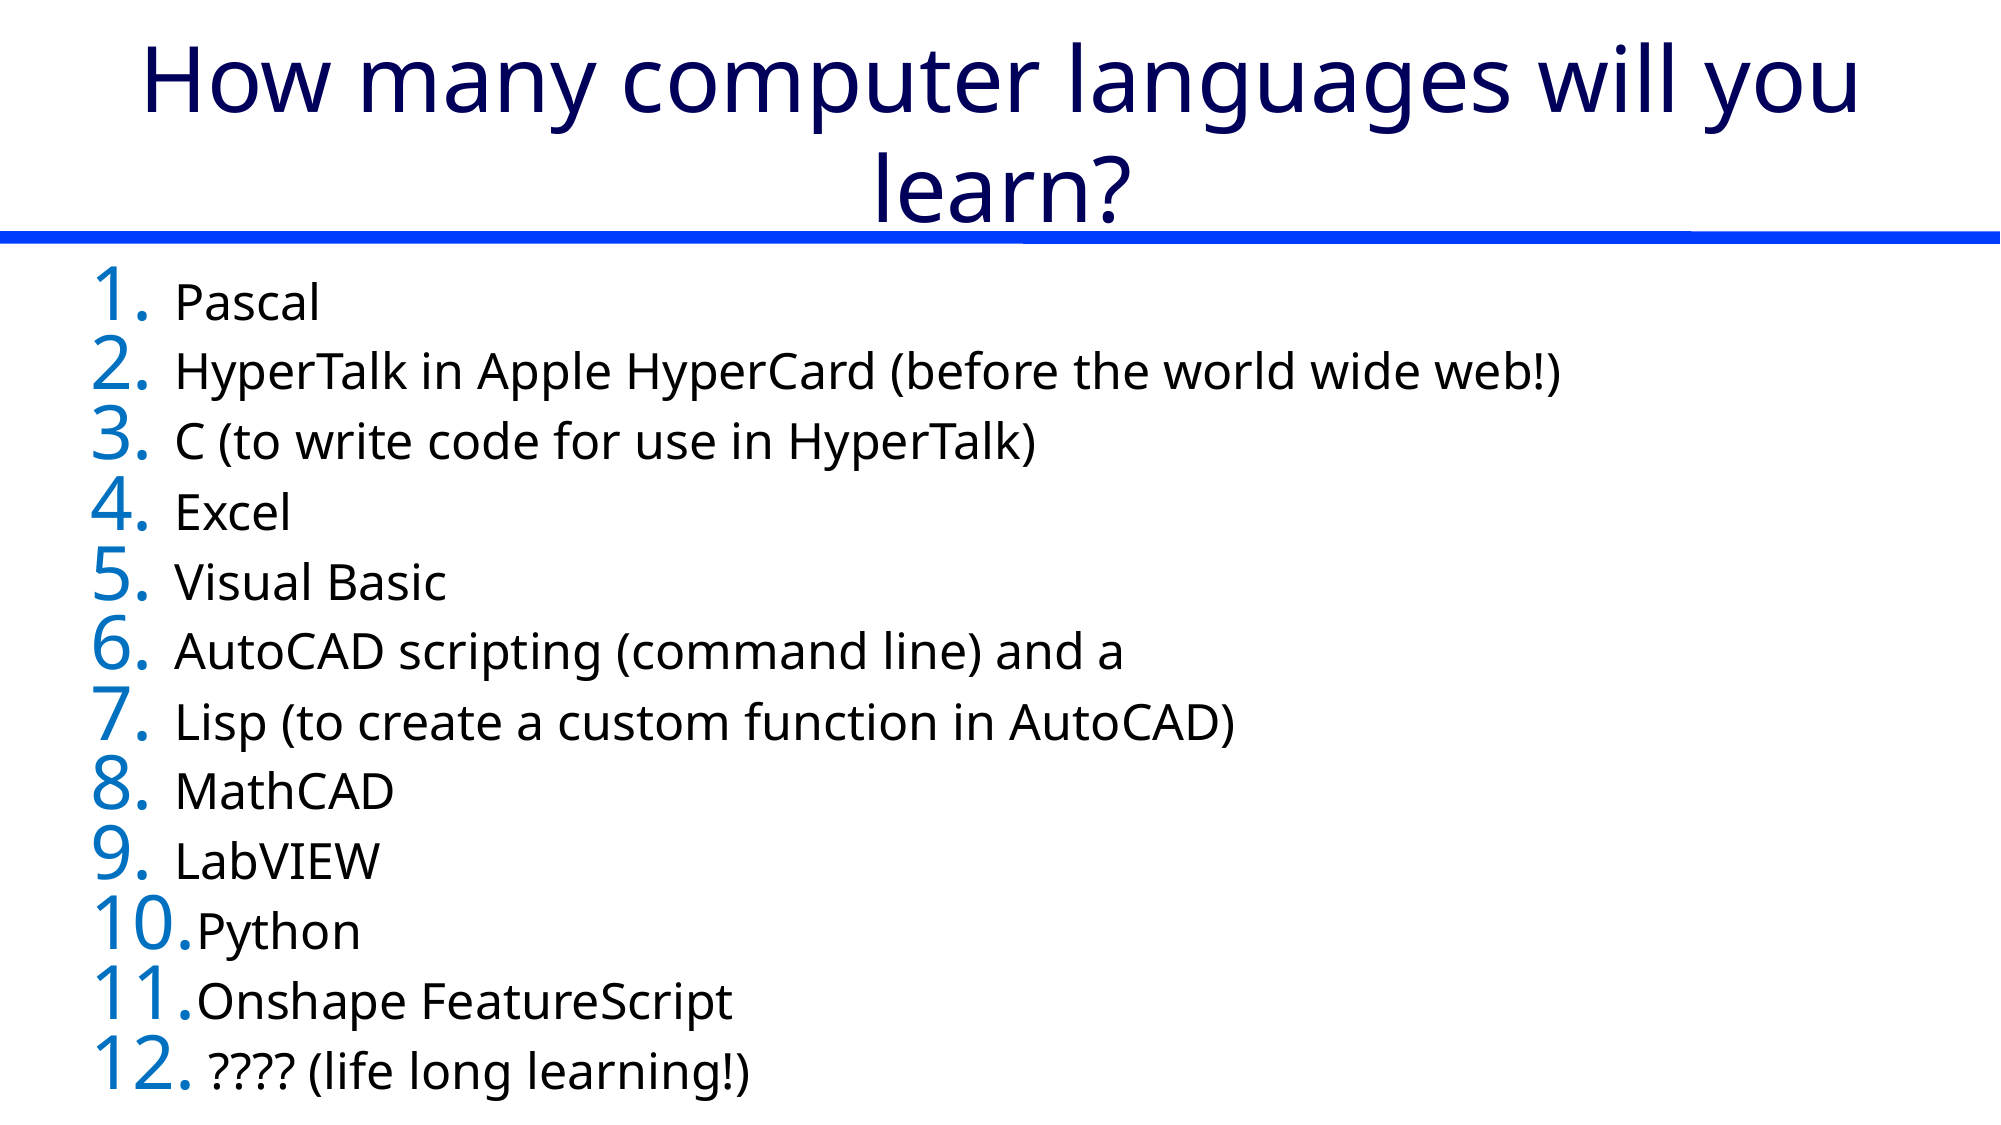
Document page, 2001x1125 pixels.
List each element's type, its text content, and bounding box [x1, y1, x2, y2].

title How many computer languages will you learn? [75, 37, 1930, 225]
list Pascal HyperTalk in Apple HyperCard (before the world wide web!) C (to write code for use in HyperTalk) Excel Visual Basic AutoCAD scripting (command line) and a Lisp (to create a custom function in AutoCAD) MathCAD LabVIEW Python Onshape FeatureScript ???? (life long learning!) [74, 262, 1930, 1006]
